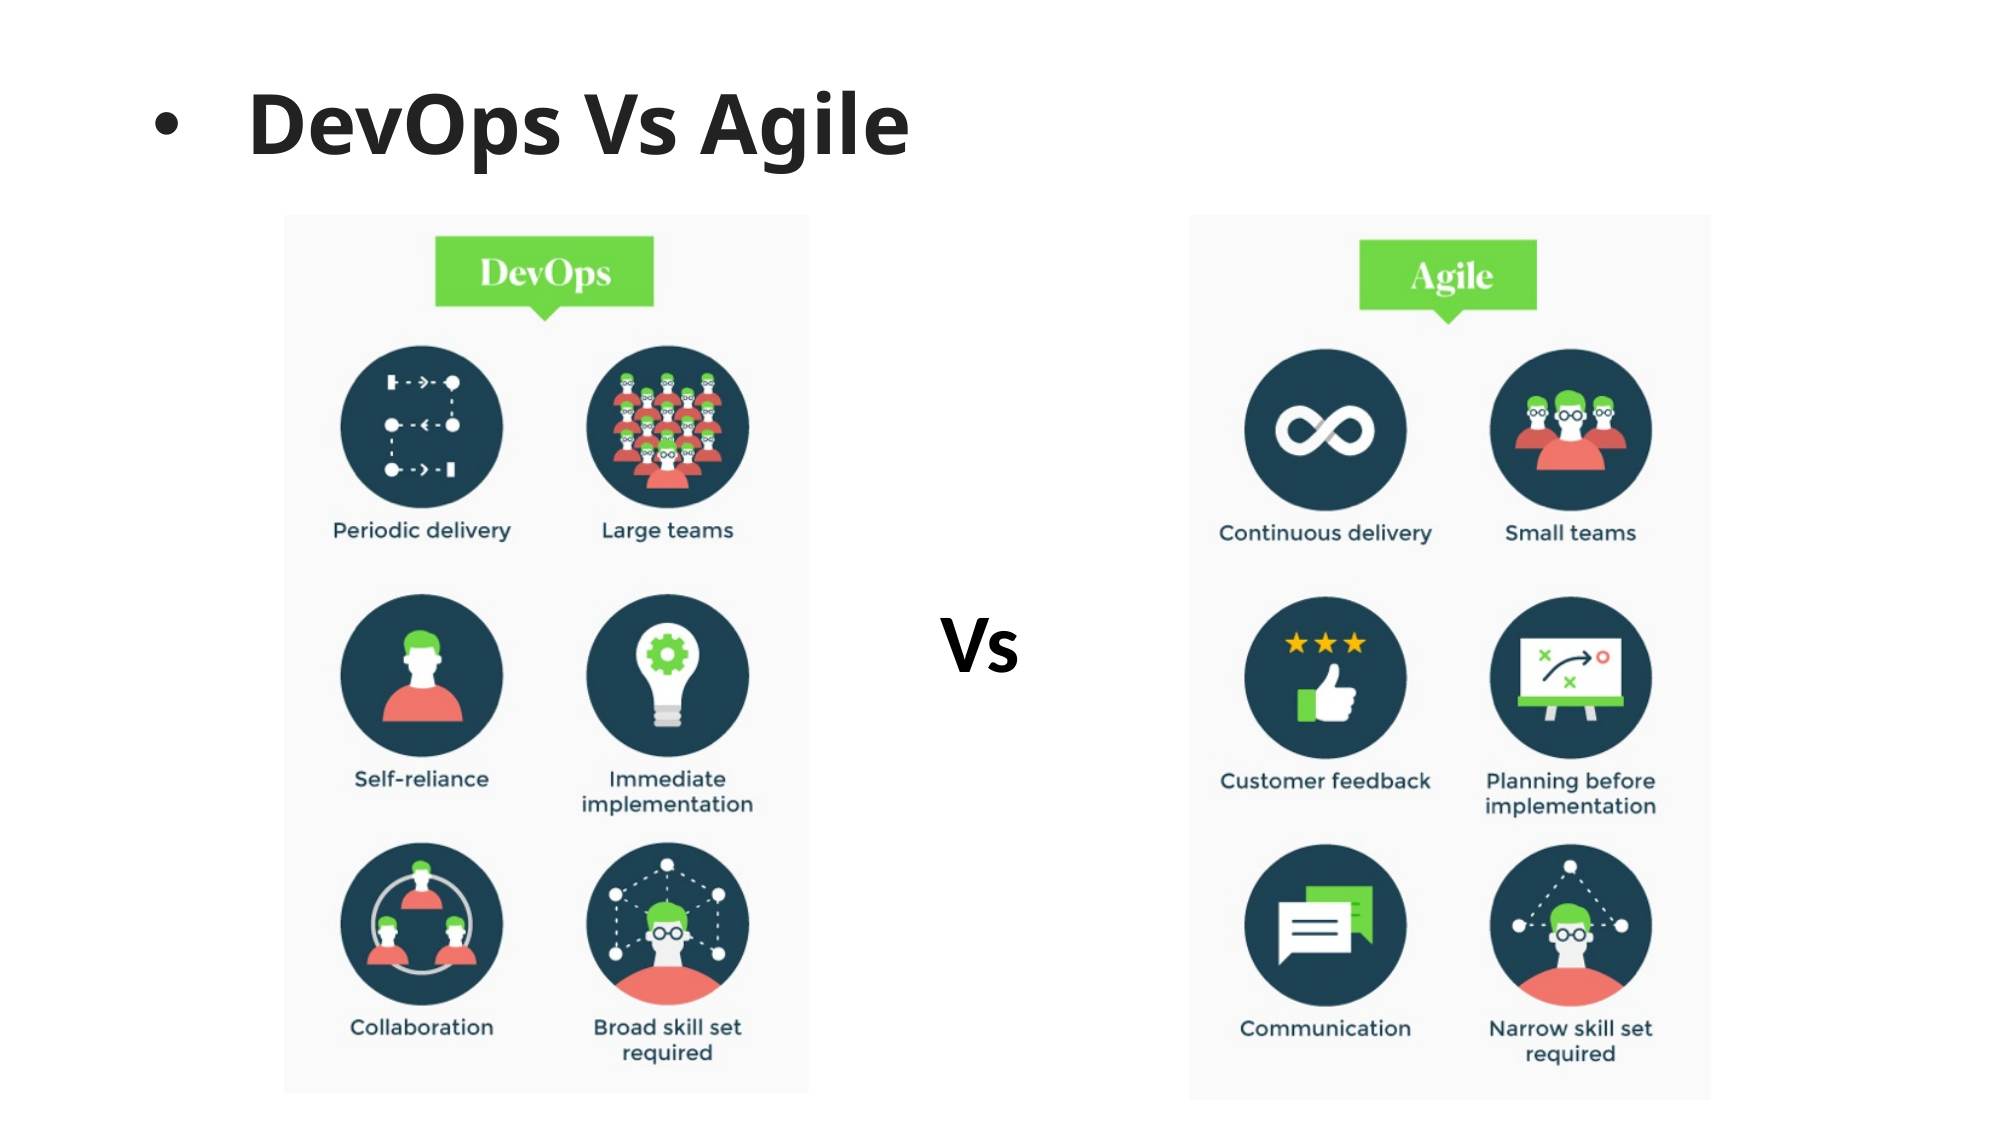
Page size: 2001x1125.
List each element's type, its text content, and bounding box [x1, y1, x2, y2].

text_box Vs [925, 581, 1086, 696]
title DevOps Vs Agile [137, 59, 1863, 196]
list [284, 215, 822, 1093]
picture [1189, 215, 1716, 1100]
